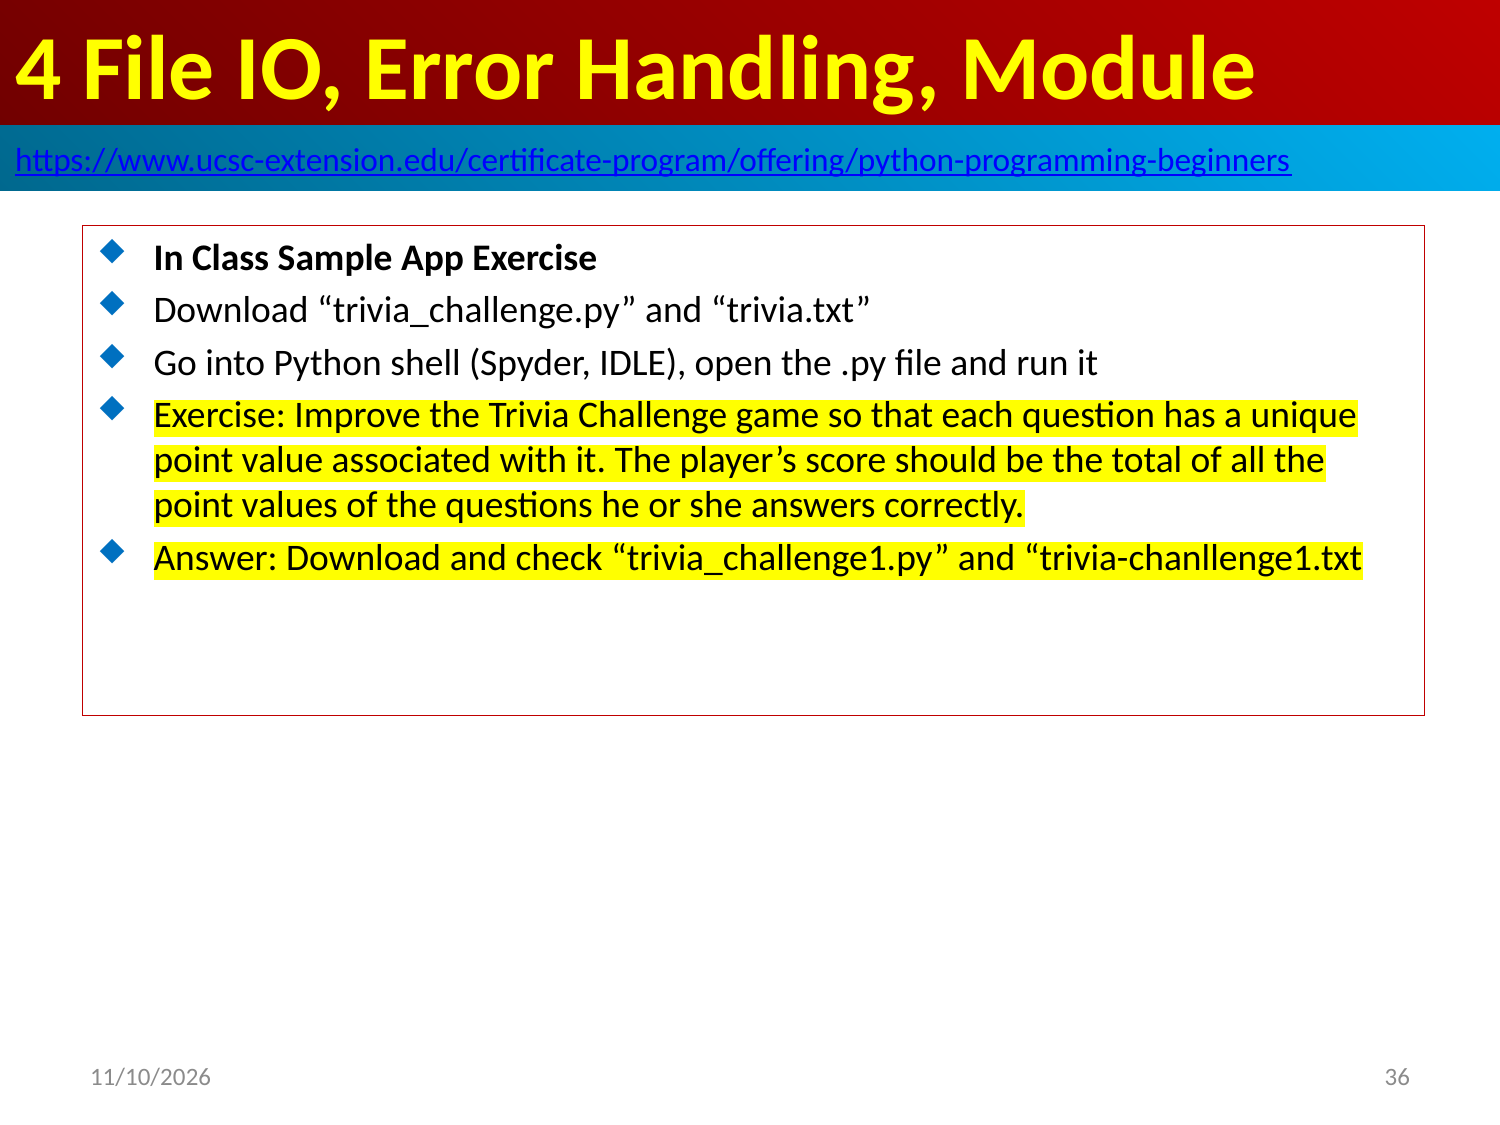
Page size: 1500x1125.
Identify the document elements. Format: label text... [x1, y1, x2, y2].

text_box https://www.ucsc-extension.edu/certificate-program/offering/python-programming-beginners [0, 125, 1500, 191]
title 4 File IO, Error Handling, Module [0, 0, 1500, 125]
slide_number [75, 1042, 425, 1109]
subtitle In Class Sample App Exercise Download “trivia_challenge.py” and “trivia.txt” Go into Python shell (Spyder, IDLE), open the .py file and run it Exercise: Improve the Trivia Challenge game so that each question has a unique point value associated with it. The player’s score should be the total of all the point values of the questions he or she answers correctly. Answer: Download and check “trivia_challenge1.py” and “trivia-chanllenge1.txt [82, 225, 1425, 716]
slide_number 36 [1074, 1042, 1425, 1109]
